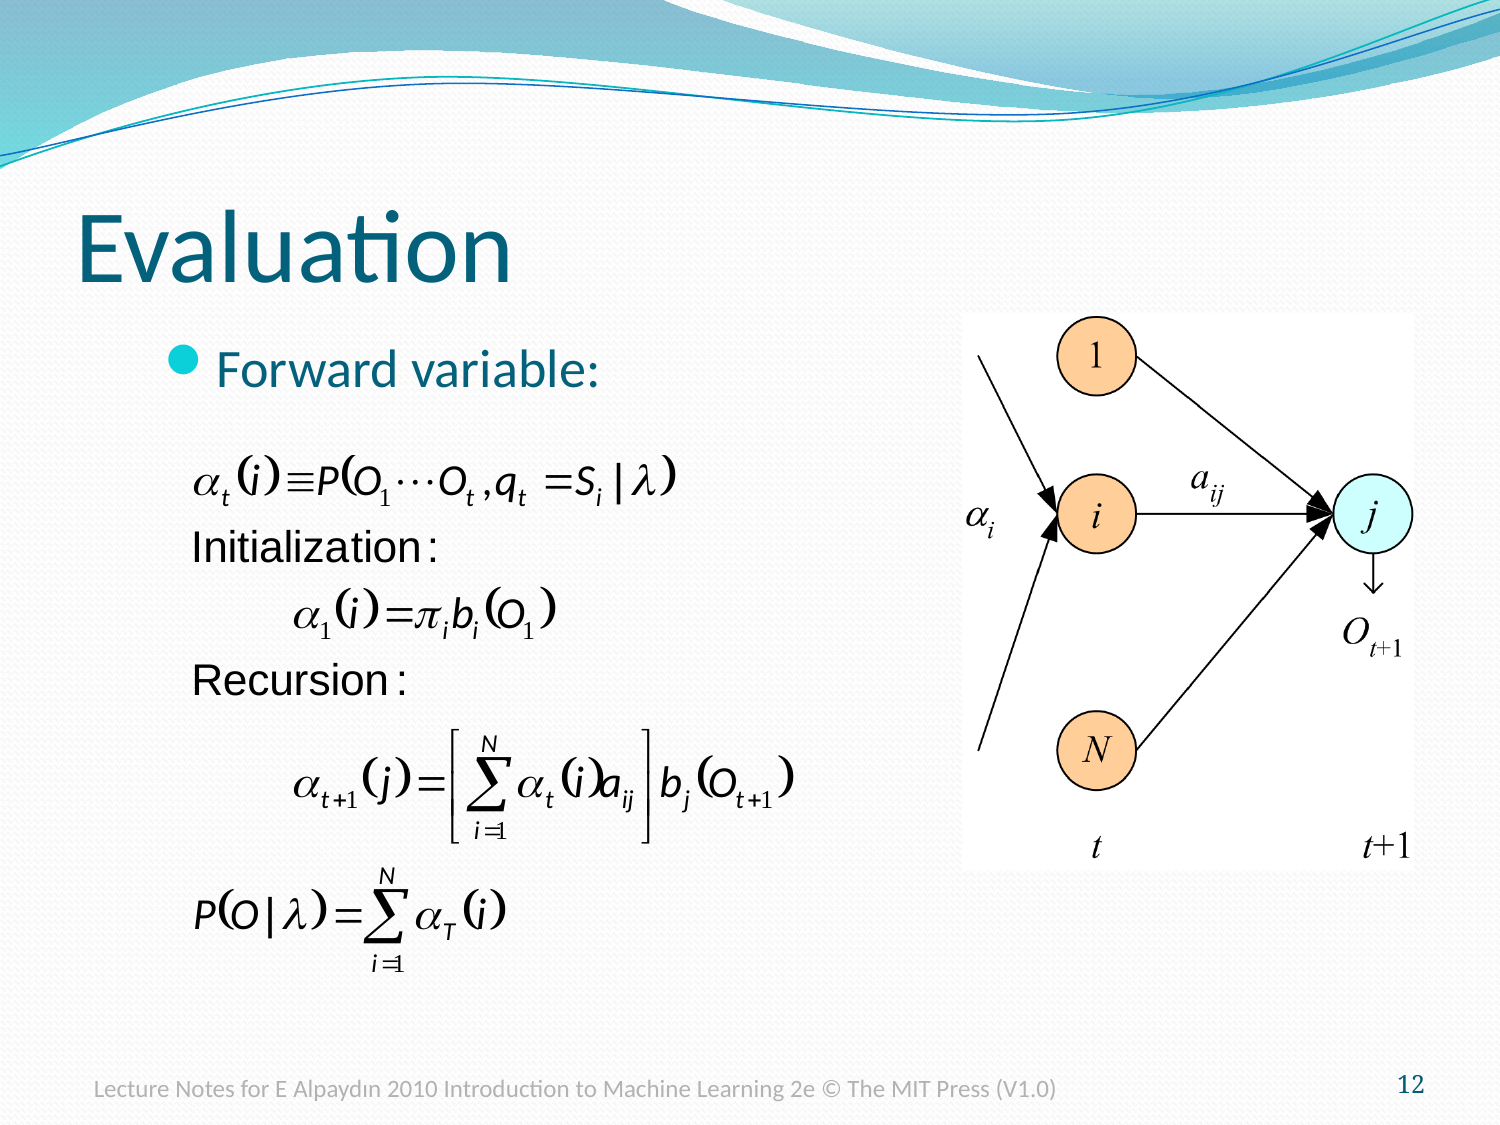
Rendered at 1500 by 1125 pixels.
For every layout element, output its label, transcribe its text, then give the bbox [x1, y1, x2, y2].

title Evaluation [75, 115, 1425, 303]
picture [962, 314, 1414, 870]
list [187, 454, 798, 981]
list Forward variable: [150, 326, 1500, 964]
footer Lecture Notes for E Alpaydın 2010 Introduction to Machine Learning 2e © The MIT Press (V1.0) [93, 1042, 1254, 1103]
slide_number 12 [1299, 1042, 1425, 1103]
